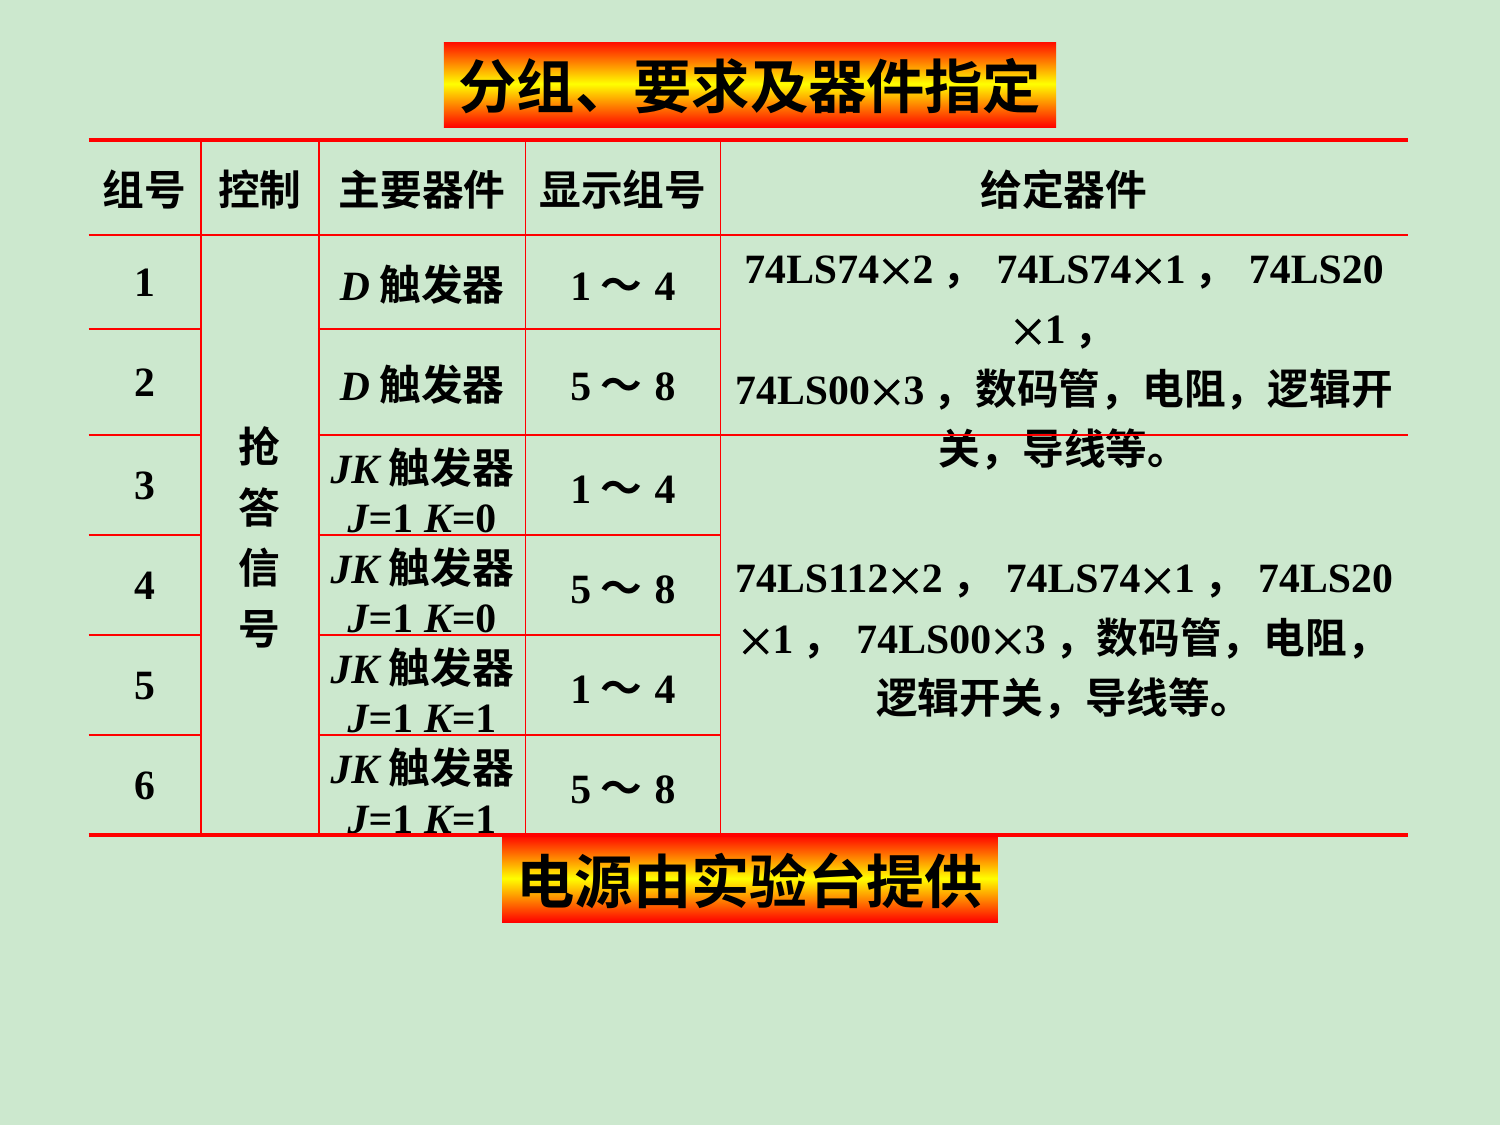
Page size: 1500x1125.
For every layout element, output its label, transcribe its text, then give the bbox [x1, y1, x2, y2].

table_cell JK触发器 J=1 K=0 [320, 536, 525, 634]
table_cell 抢 答 信 号 [202, 236, 318, 833]
table_cell D触发器 [320, 330, 525, 434]
table_cell D触发器 [320, 236, 525, 328]
table_cell 2 [89, 330, 200, 434]
table_cell 1～4 [526, 436, 720, 534]
table_cell 4 [89, 536, 200, 634]
table_header 组号 [89, 142, 200, 234]
table_cell 74LS742，74LS741，74LS201， 74LS003，数码管，电阻，逻辑开关，导线等。 [721, 236, 1408, 434]
table_cell 3 [89, 436, 200, 534]
table_cell JK触发器 J=1 K=1 [320, 636, 525, 734]
table_cell 5～8 [526, 330, 720, 434]
text_box 分组、要求及器件指定 [443, 42, 1057, 128]
table_cell 5 [89, 636, 200, 734]
table_cell 1～4 [526, 236, 720, 328]
table_header 主要器件 [320, 142, 525, 234]
table_cell 6 [89, 736, 200, 833]
table_cell 5～8 [526, 736, 720, 833]
table_cell JK触发器 J=1 K=1 [320, 736, 525, 833]
table_cell 74LS1122，74LS741，74LS201，74LS003，数码管，电阻，逻辑开关，导线等。 [721, 436, 1408, 833]
table_header 给定器件 [721, 142, 1408, 234]
text_box 电源由实验台提供 [502, 837, 998, 923]
table_header 控制 [202, 142, 318, 234]
table_cell 1 [89, 236, 200, 328]
table_cell 1～4 [526, 636, 720, 734]
table_cell JK触发器 J=1 K=0 [320, 436, 525, 534]
table_cell 5～8 [526, 536, 720, 634]
table_header 显示组号 [526, 142, 720, 234]
